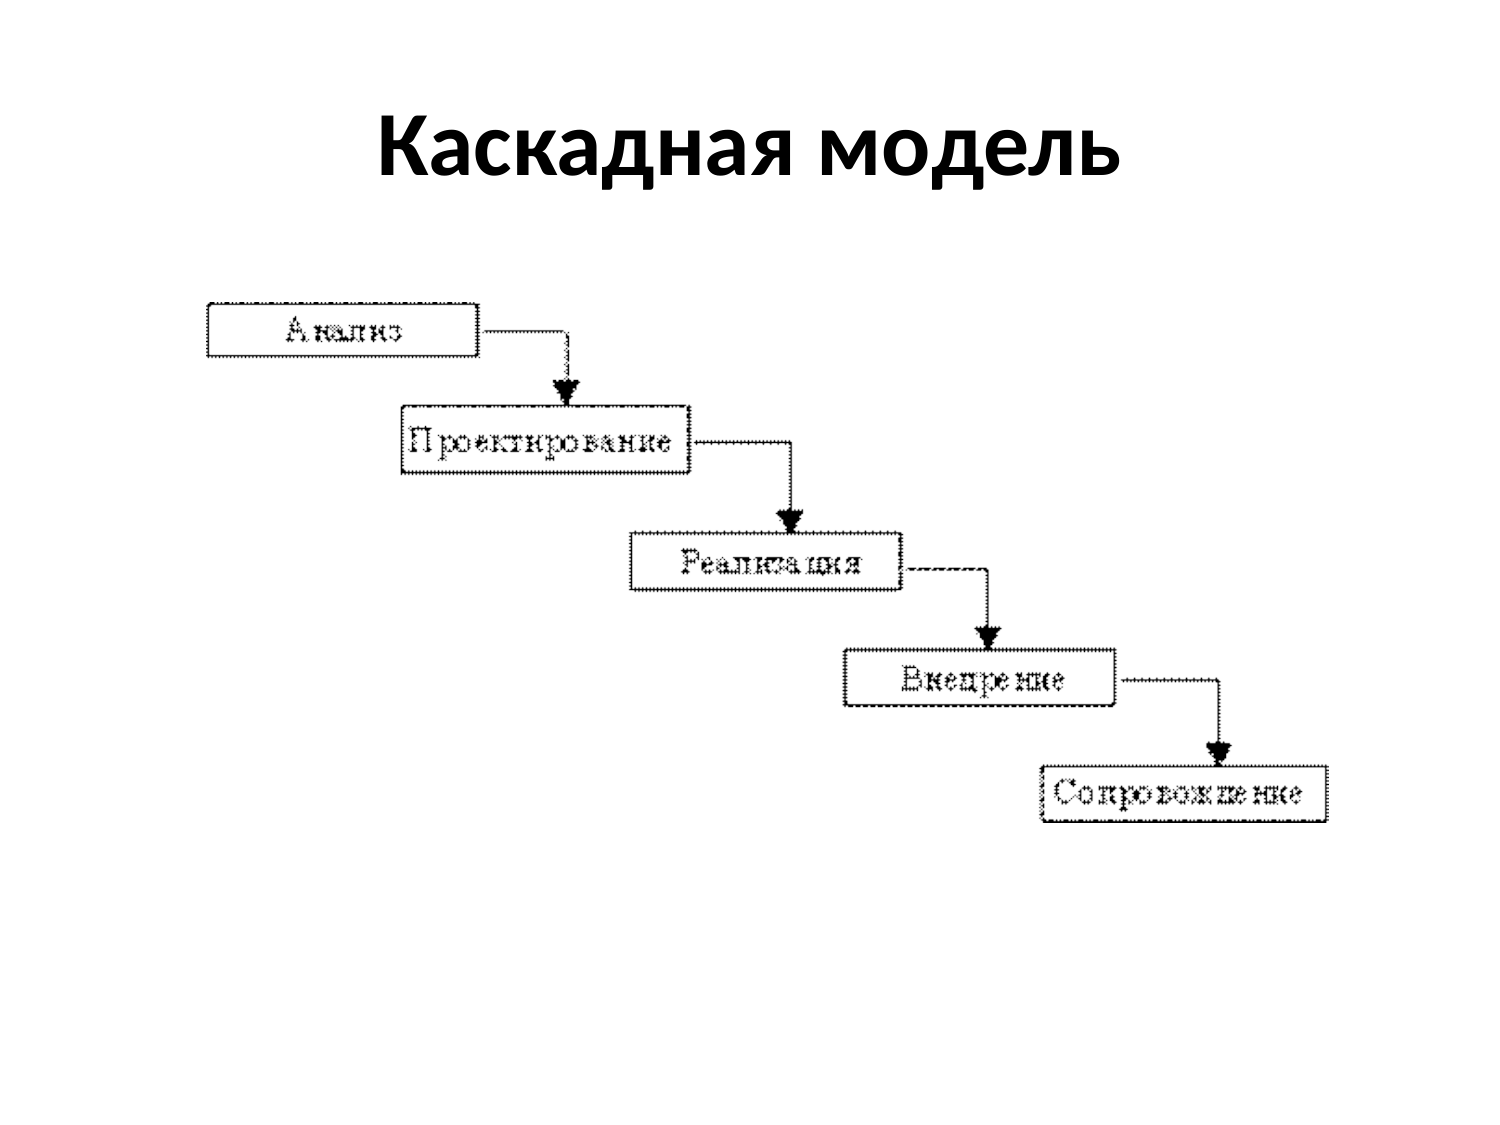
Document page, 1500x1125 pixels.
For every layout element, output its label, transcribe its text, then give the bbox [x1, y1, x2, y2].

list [206, 302, 1329, 823]
title Каскадная модель [75, 45, 1425, 233]
